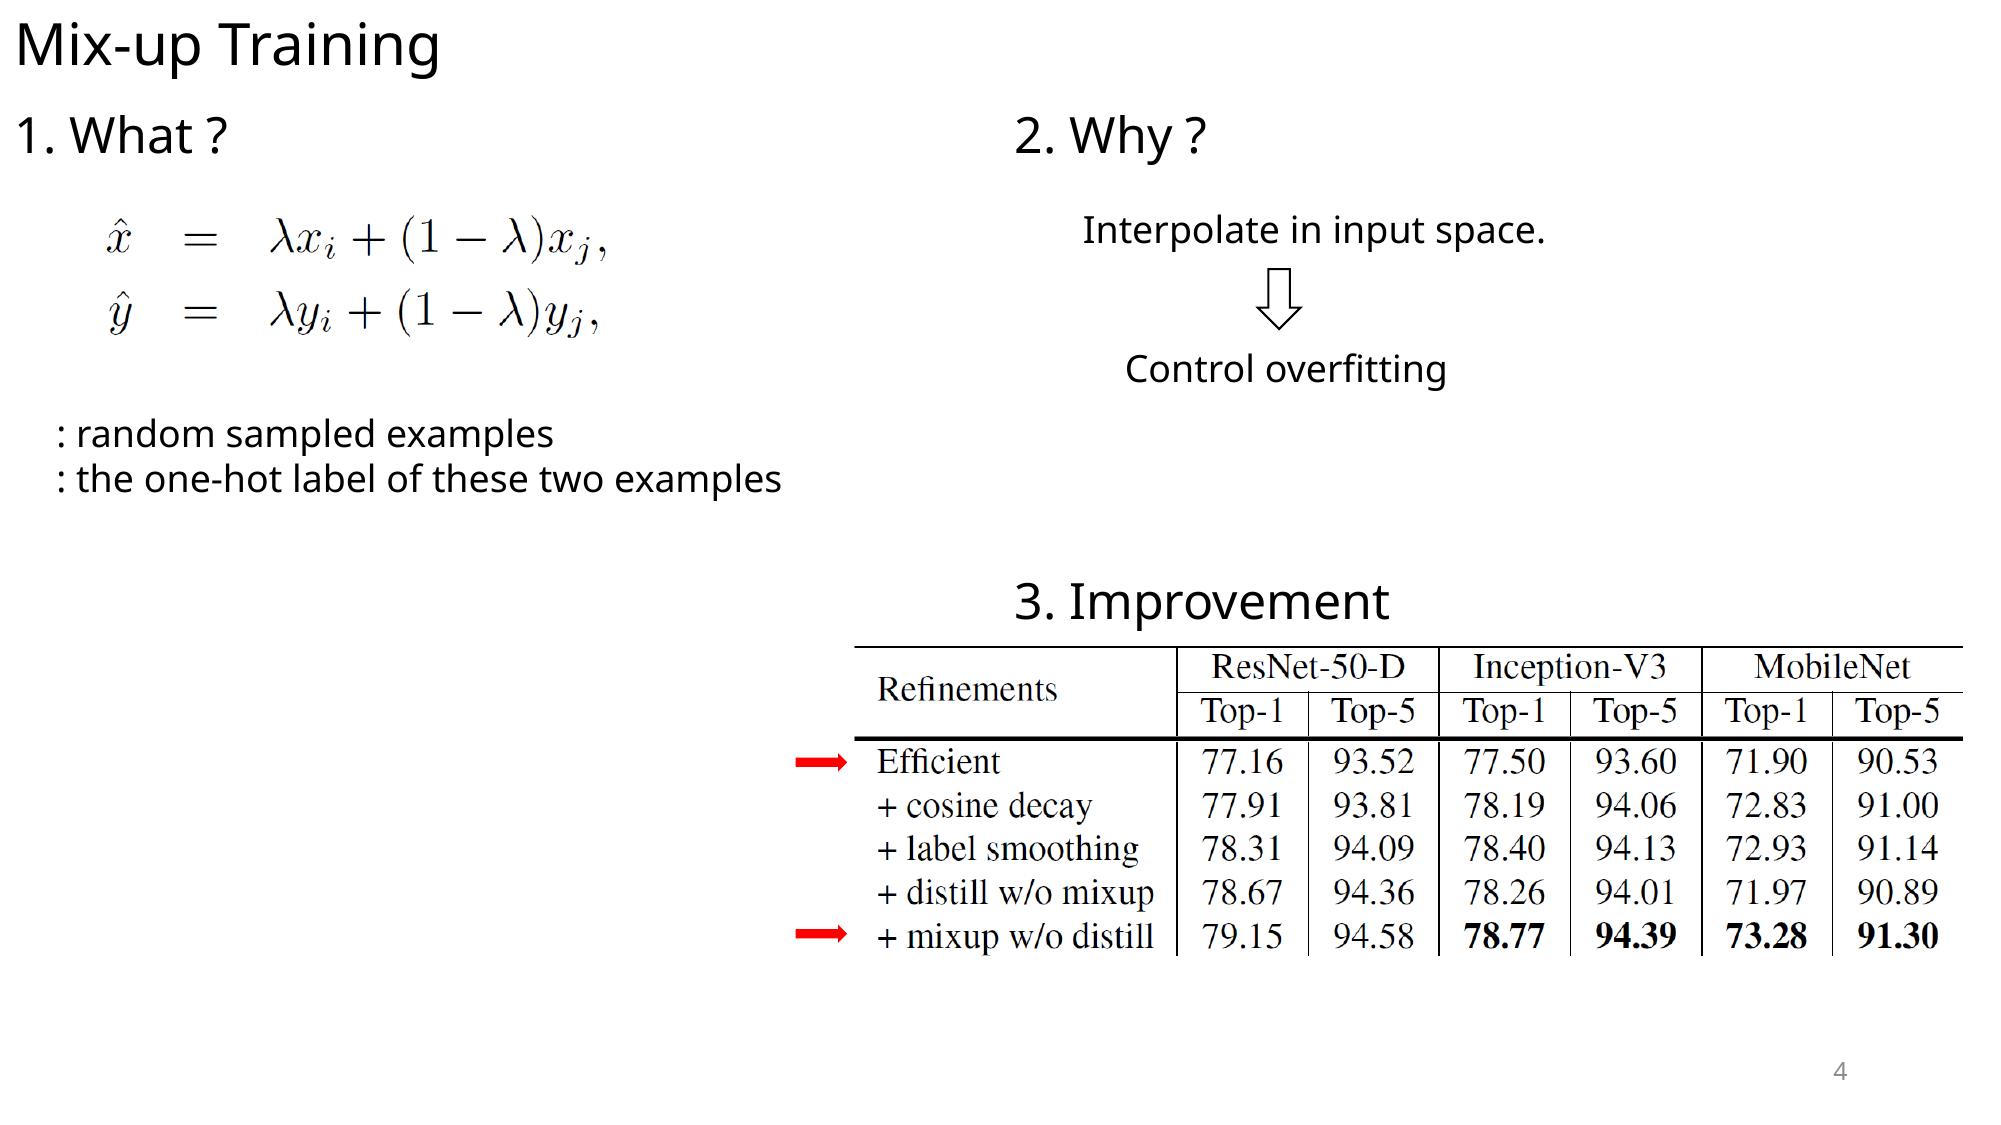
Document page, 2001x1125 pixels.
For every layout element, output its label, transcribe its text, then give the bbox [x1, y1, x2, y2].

picture [847, 638, 1981, 956]
text_box 2. Why ? [999, 95, 1424, 171]
text_box 3. Improvement [999, 562, 1424, 638]
text_box Mix-up Training [0, 0, 754, 85]
slide_number 4 [1412, 1042, 1863, 1103]
text_box 1. What ? [0, 95, 424, 171]
text_box [794, 922, 847, 946]
text_box [1255, 268, 1304, 331]
text_box [794, 750, 847, 774]
picture [75, 199, 633, 353]
text_box Control overfitting [1109, 337, 1649, 398]
text_box Interpolate in input space. [1068, 199, 1836, 259]
